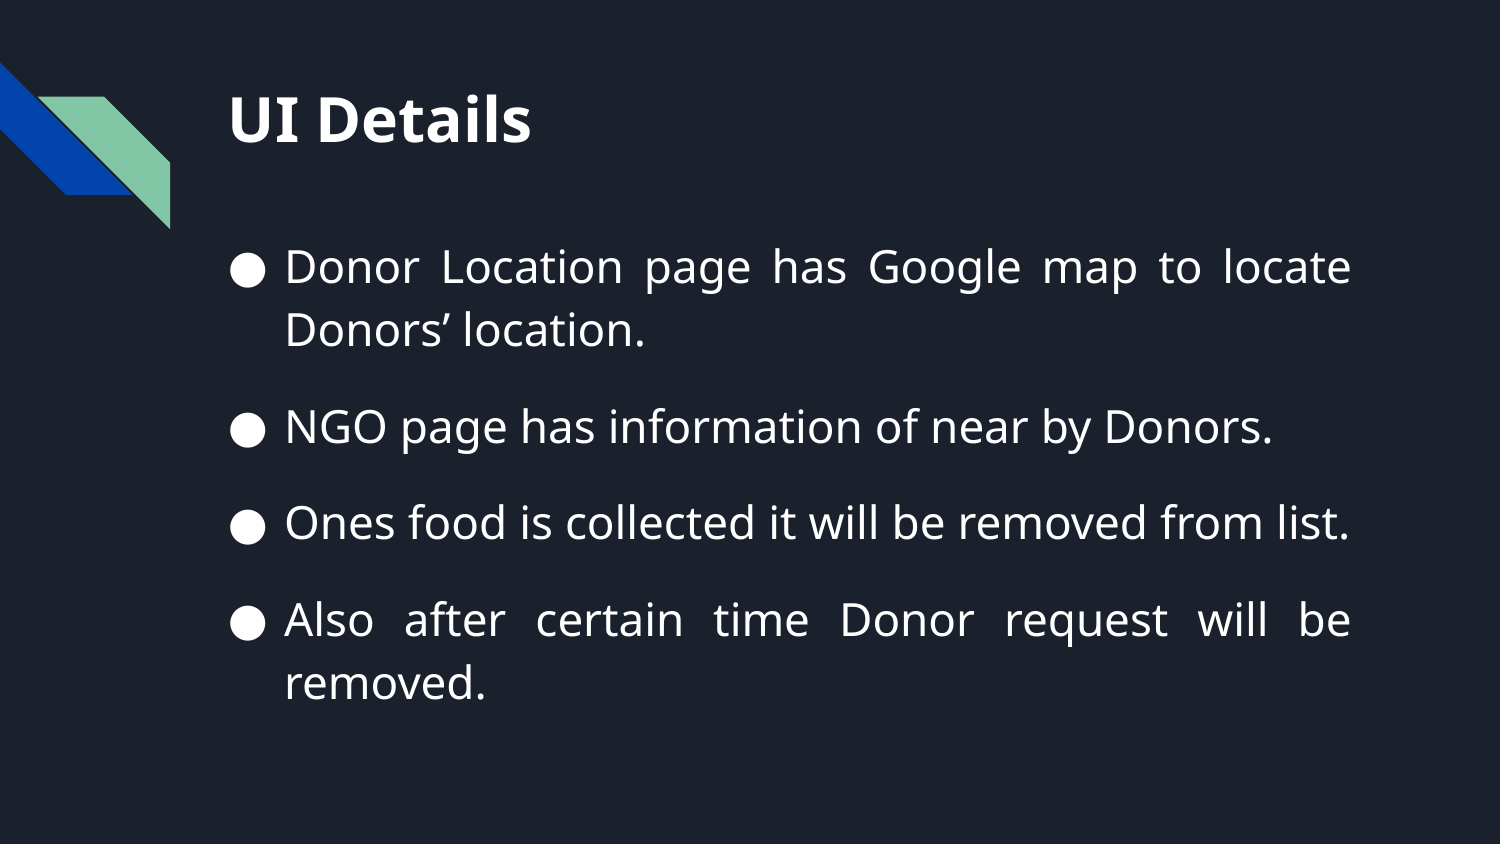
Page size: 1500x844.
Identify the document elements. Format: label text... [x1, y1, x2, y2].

title UI Details [212, 64, 1368, 214]
list Donor Location page has Google map to locate Donors’ location. NGO page has information of near by Donors. Ones food is collected it will be removed from list. Also after certain time Donor request will be removed. [212, 214, 1368, 693]
